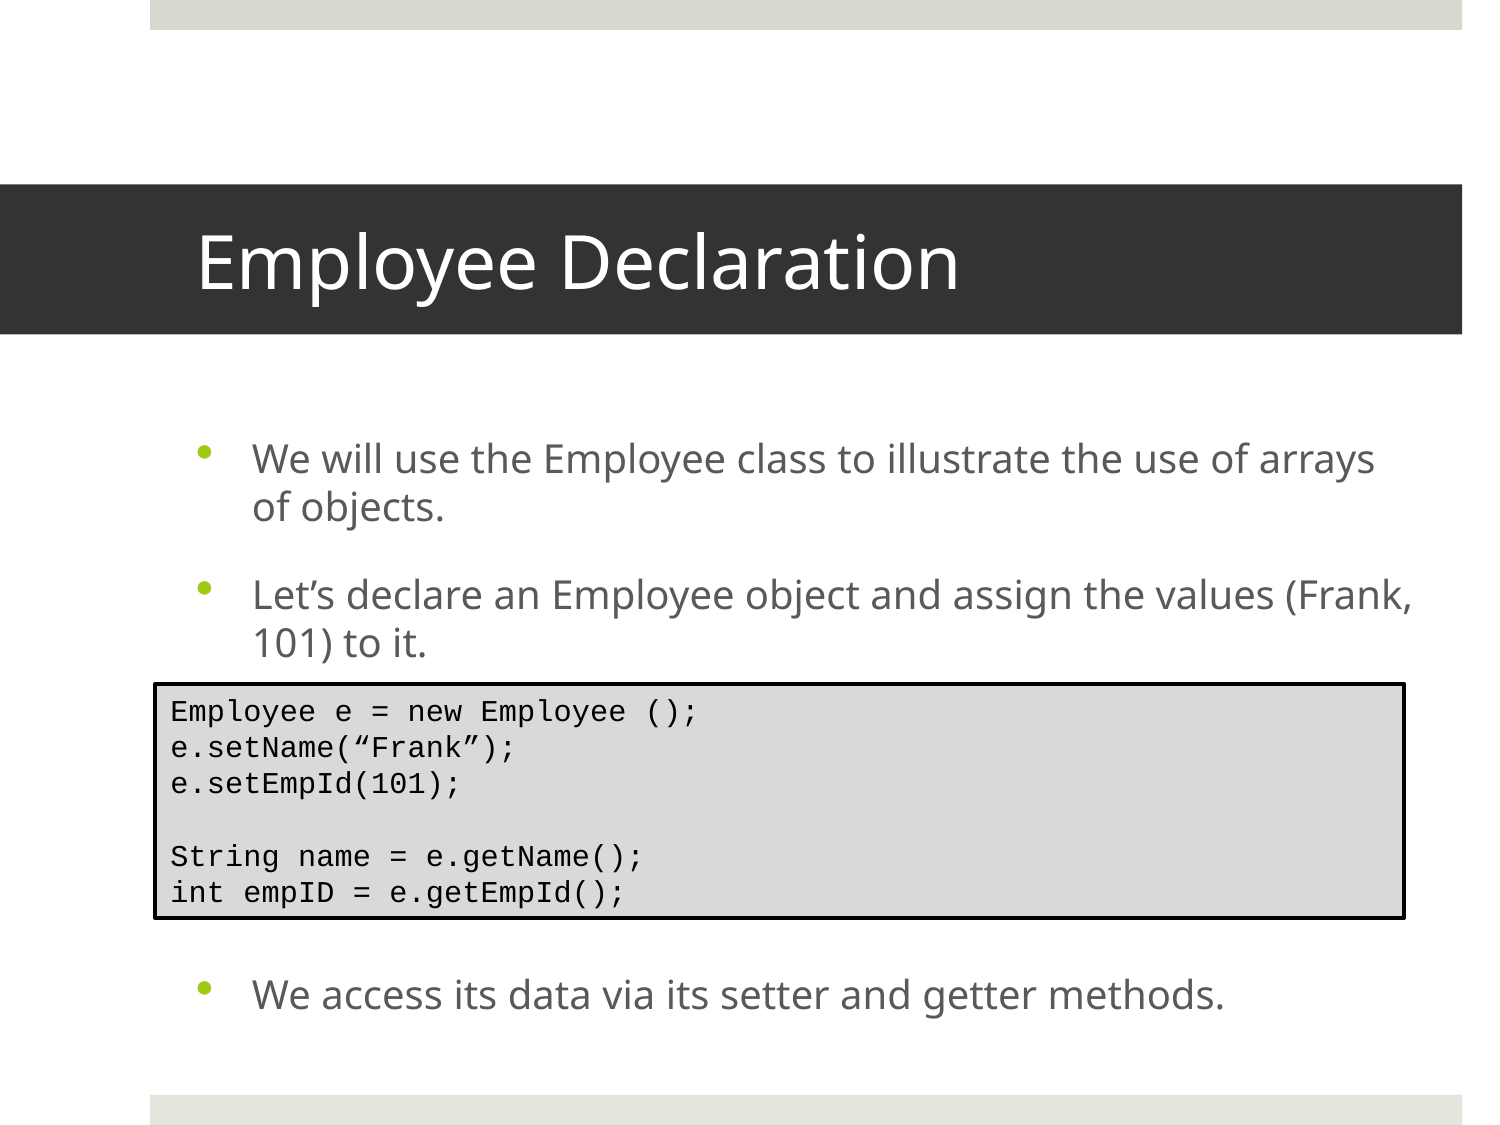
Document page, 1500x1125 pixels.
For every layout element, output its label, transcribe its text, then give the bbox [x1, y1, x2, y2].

list We will use the Employee class to illustrate the use of arrays of objects. Let’s declare an Employee object and assign the values (Frank, 101) to it. We access its data via its setter and getter methods. [182, 425, 1432, 1028]
text_box Employee e = new Employee (); e.setName(“Frank”); e.setEmpId(101); String name = e.getName(); int empID = e.getEmpId(); [153, 682, 1406, 920]
title Employee Declaration [0, 184, 1463, 335]
